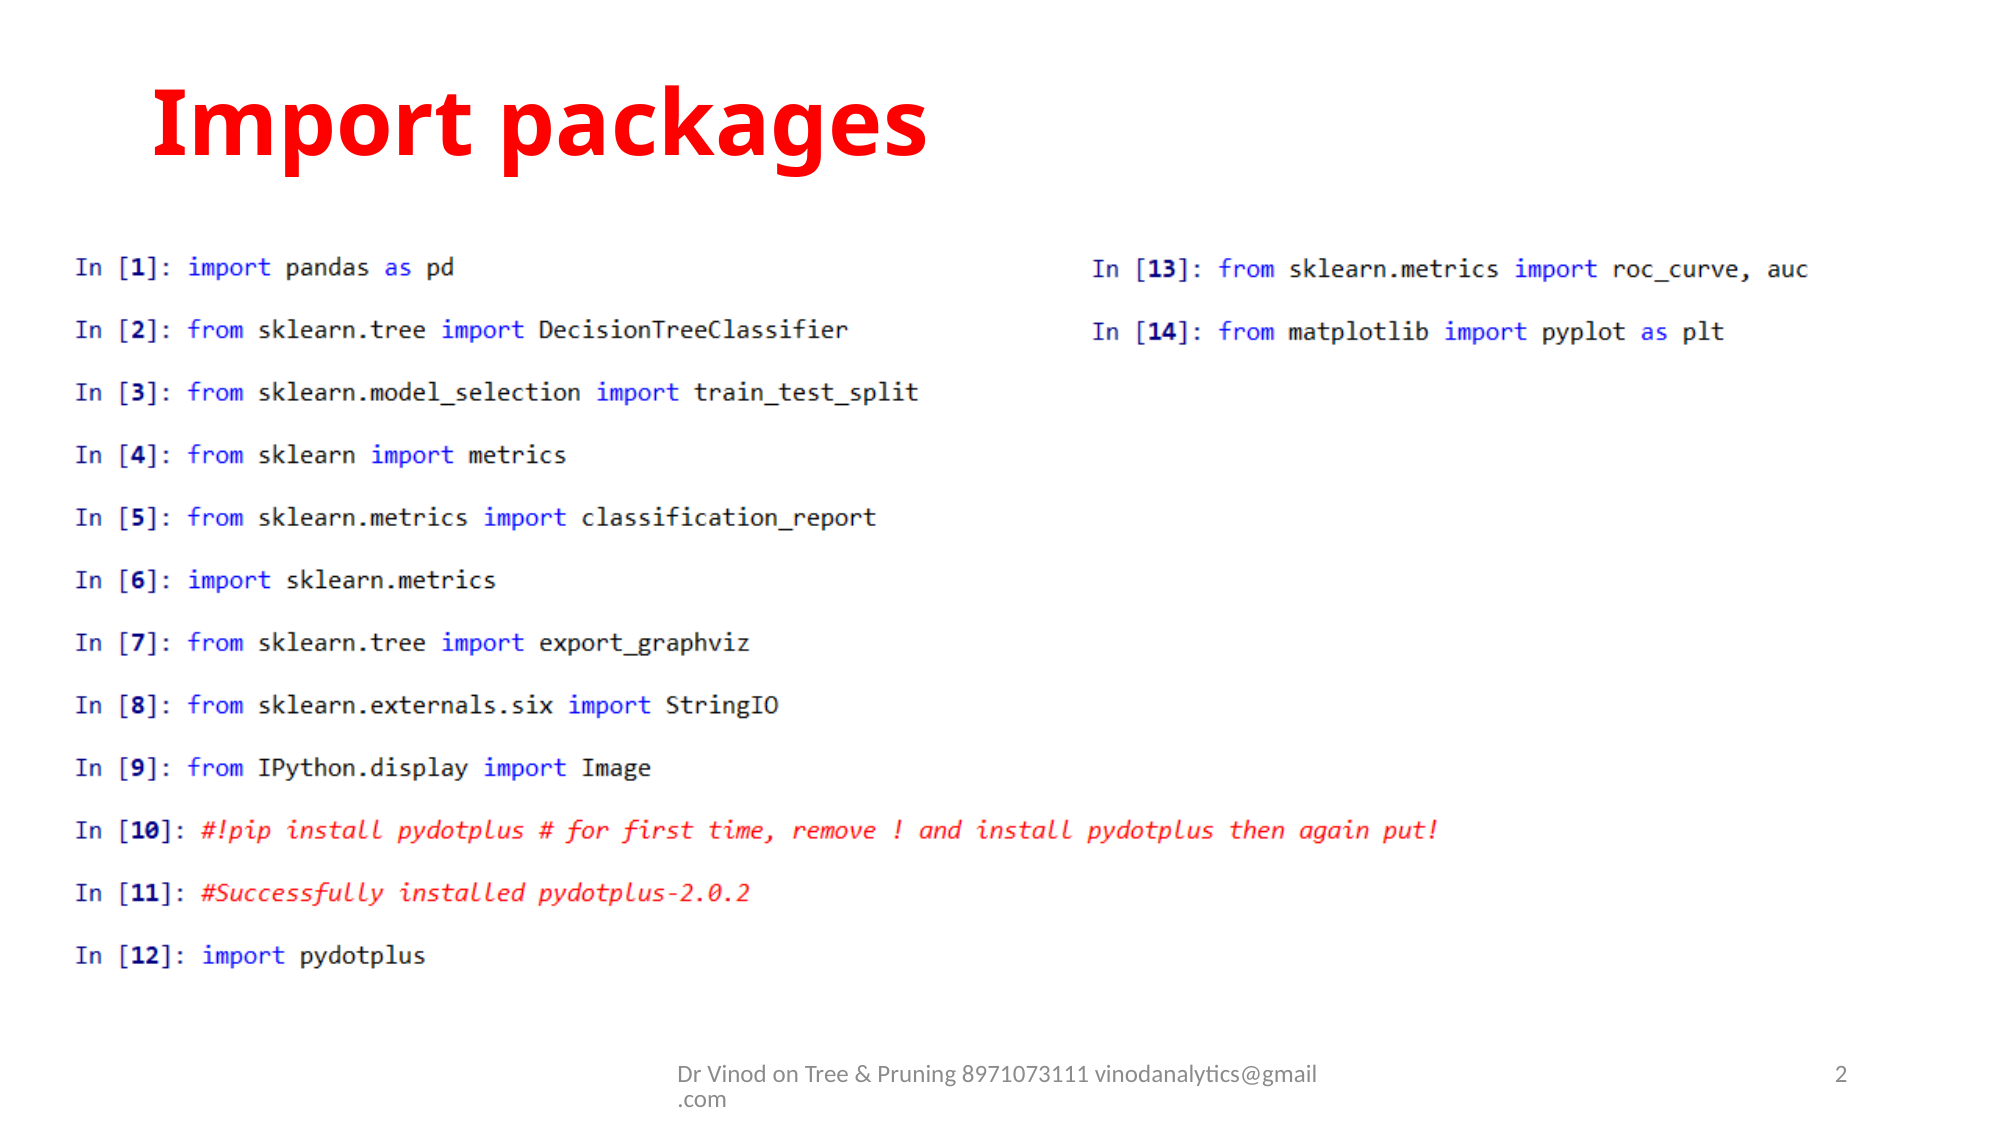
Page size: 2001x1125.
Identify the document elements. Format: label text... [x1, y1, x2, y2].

title Import packages [137, 59, 1863, 192]
slide_number 2 [1412, 1042, 1863, 1103]
picture [70, 246, 1836, 989]
footer Dr Vinod on Tree & Pruning 8971073111 vinodanalytics@gmail.com [662, 1042, 1338, 1103]
